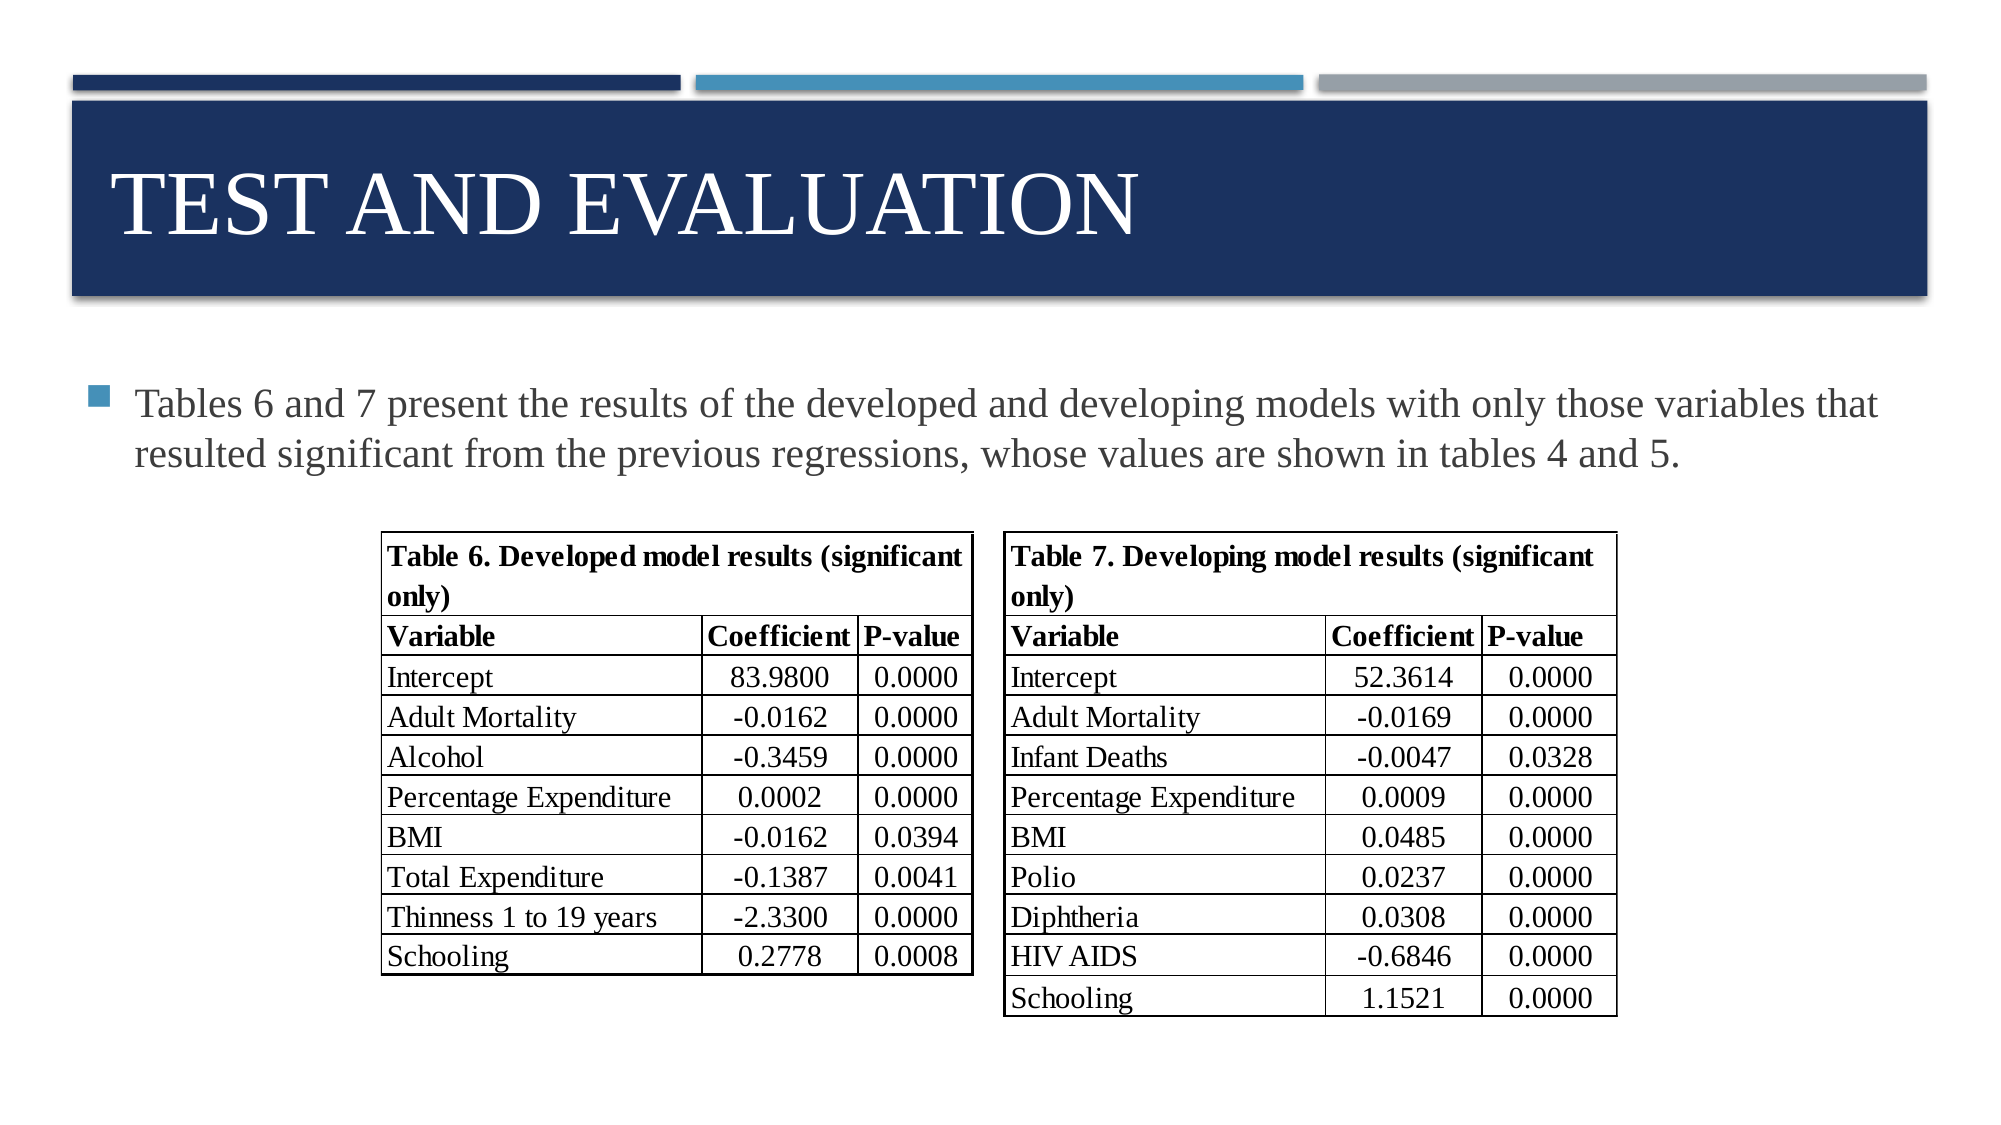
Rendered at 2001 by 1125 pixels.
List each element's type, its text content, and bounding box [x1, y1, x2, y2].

title TEST AND EVALUATION [95, 189, 1746, 369]
text_box Tables 6 and 7 present the results of the developed and developing models with only those variables that resulted significant from the previous regressions, whose values are shown in tables 4 and 5. [69, 369, 1964, 624]
picture [380, 531, 1620, 1019]
